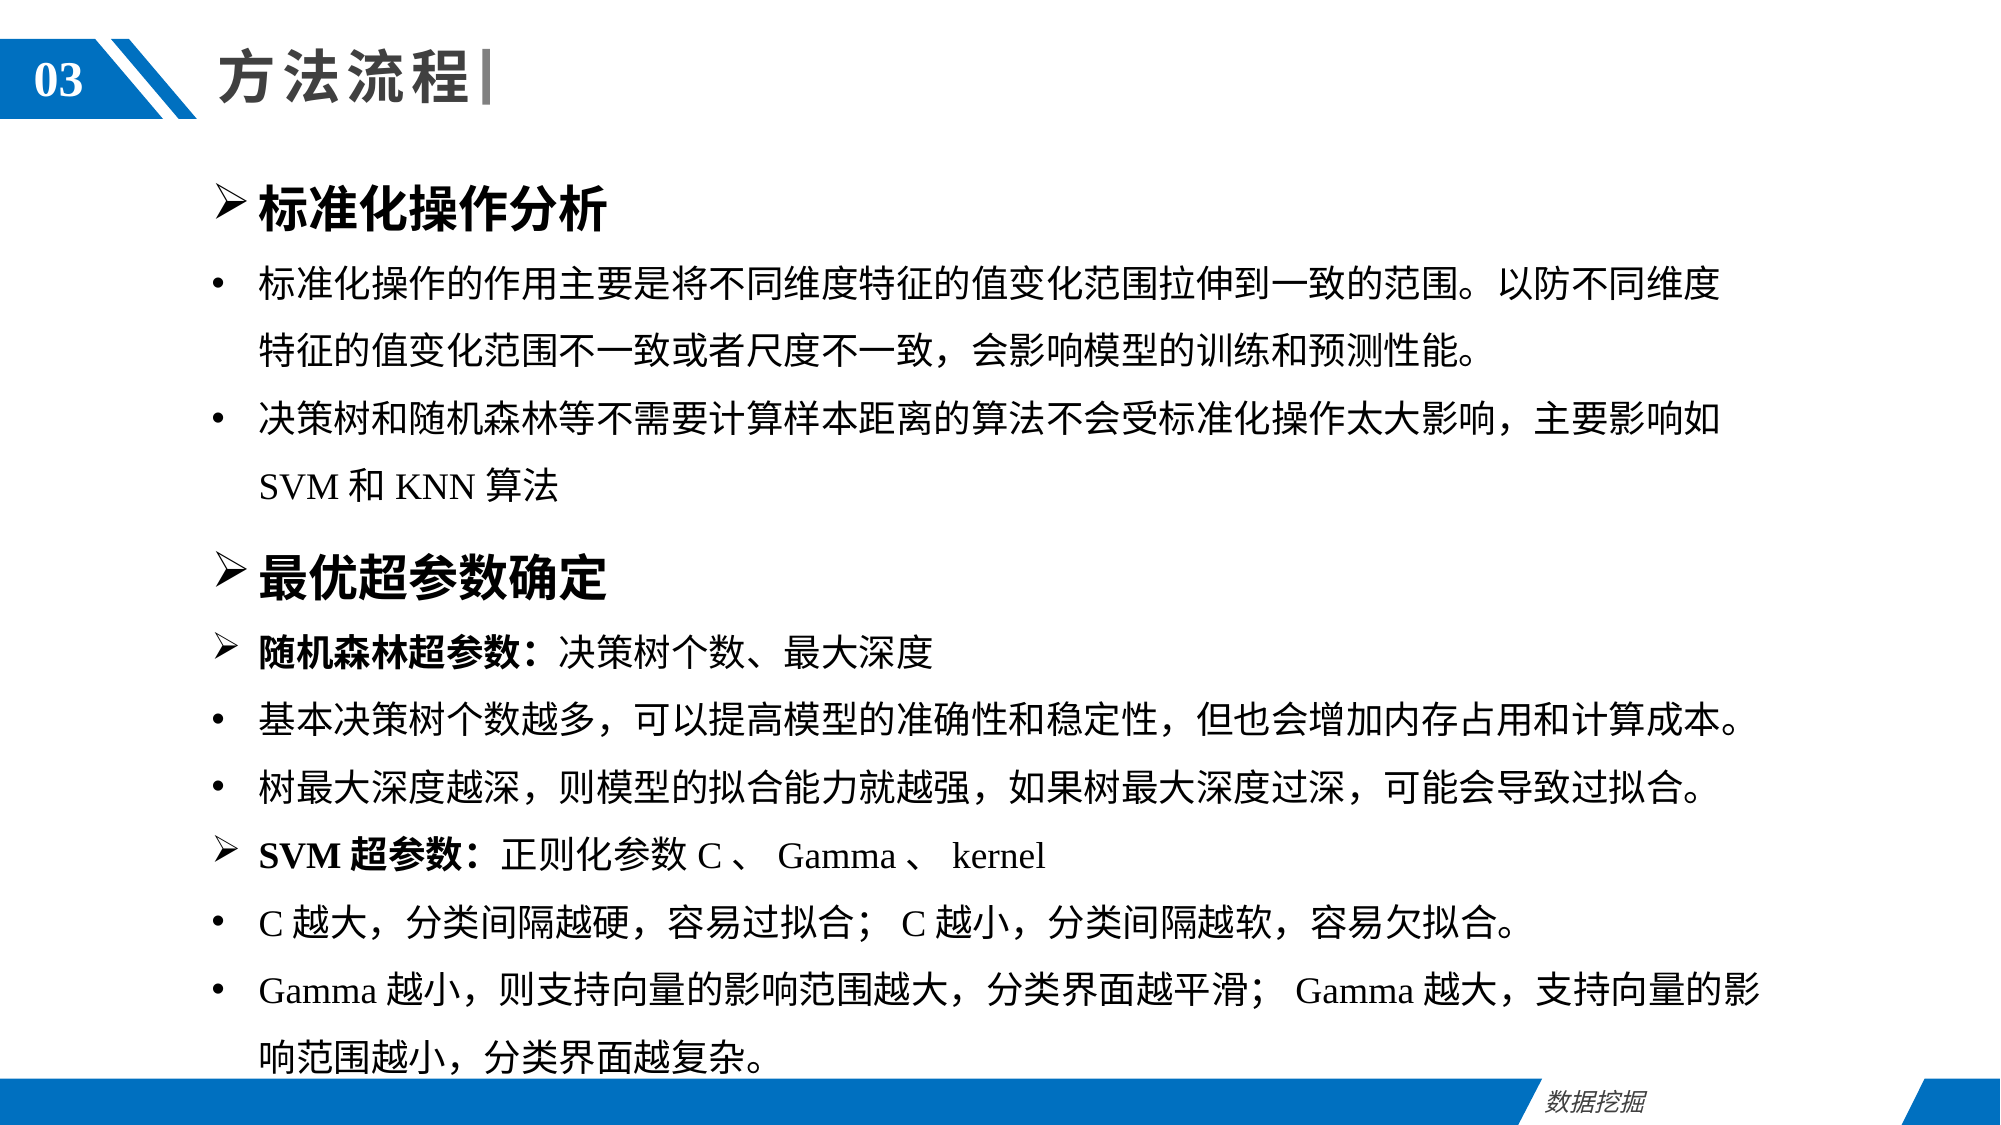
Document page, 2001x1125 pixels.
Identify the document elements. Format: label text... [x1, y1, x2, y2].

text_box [0, 1078, 2000, 1125]
text_box 最优超参数确定 随机森林超参数：决策树个数、最大深度 基本决策树个数越多，可以提高模型的准确性和稳定性，但也会增加内存占用和计算成本。 树最大深度越深，则模型的拟合能力就越强，如果树最大深度过深，可能会导致过拟合。 SVM超参数：正则化参数C、Gamma、kernel C越大，分类间隔越硬，容易过拟合；C越小，分类间隔越软，容易欠拟合。 Gamma越小，则支持向量的影响范围越大，分类界面越平滑；Gamma越大，支持向量的影响范围越小，分类界面越复杂。 [196, 508, 1782, 1078]
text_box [0, 38, 197, 119]
text_box 标准化操作分析 标准化操作的作用主要是将不同维度特征的值变化范围拉伸到一致的范围。以防不同维度特征的值变化范围不一致或者尺度不一致，会影响模型的训练和预测性能。 决策树和随机森林等不需要计算样本距离的算法不会受标准化操作太大影响，主要影响如SVM和KNN算法 [196, 139, 1766, 605]
text_box 方法流程 [203, 33, 637, 118]
text_box [481, 48, 491, 106]
